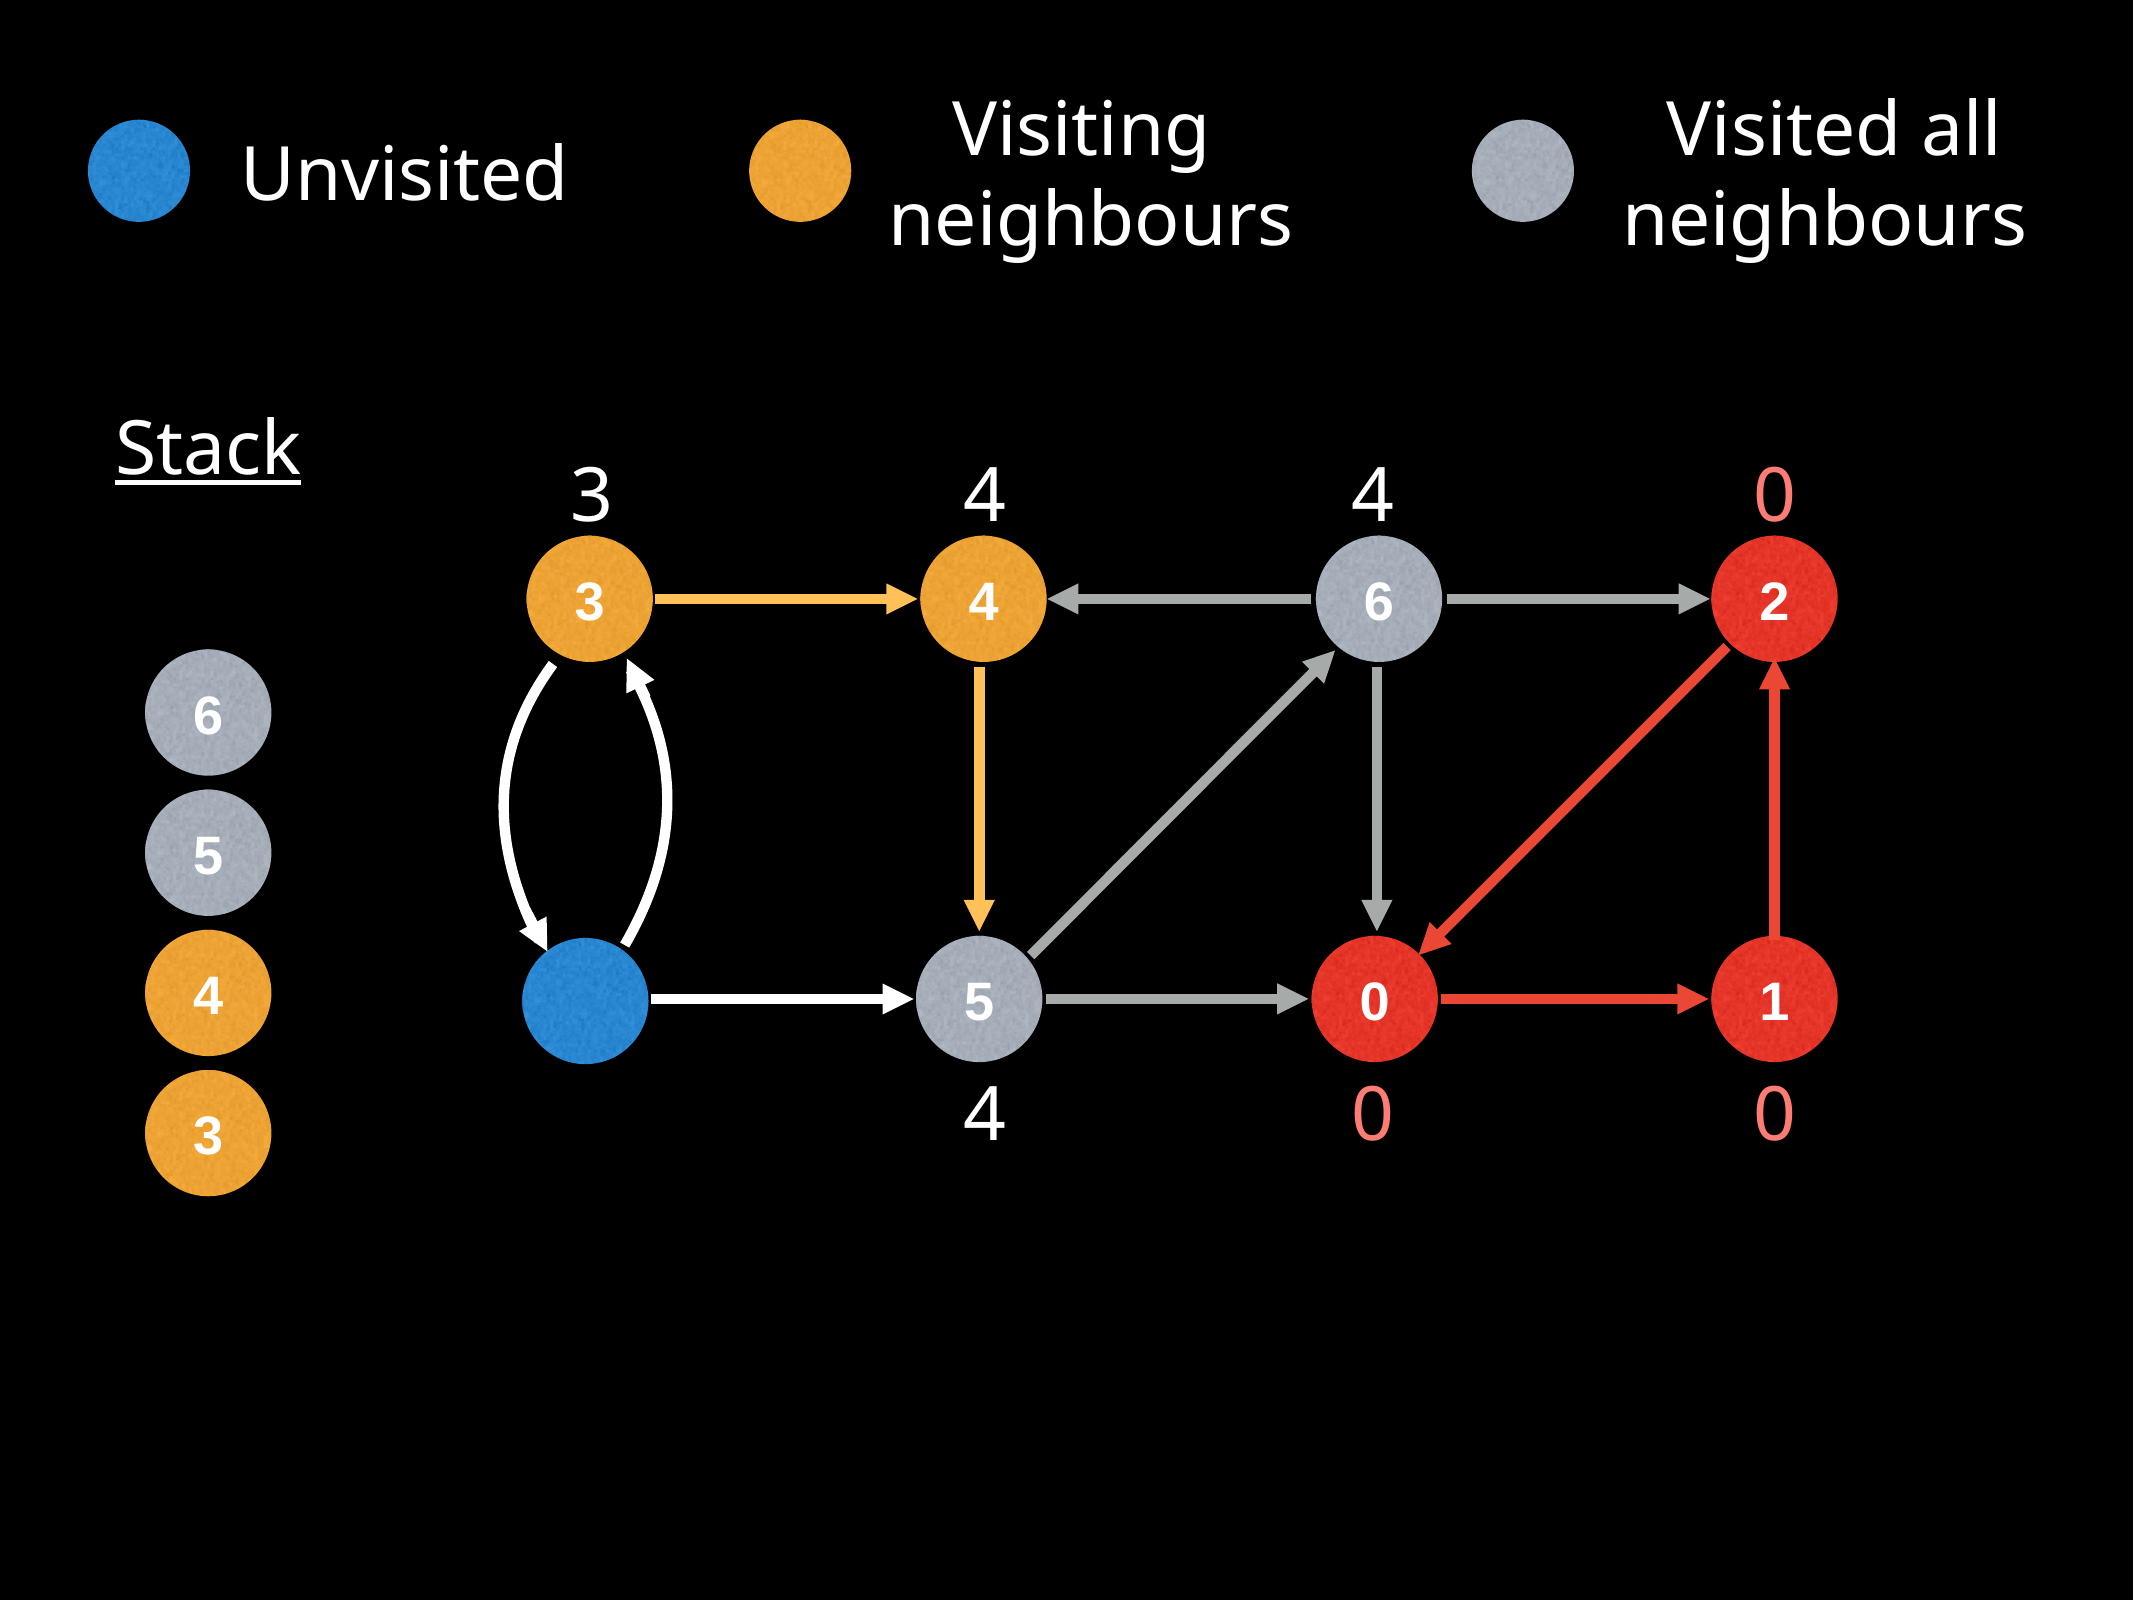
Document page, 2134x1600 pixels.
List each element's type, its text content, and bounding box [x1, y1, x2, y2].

text_box 4 [145, 929, 272, 1057]
text_box 0 [1745, 438, 1805, 535]
text_box 3 [145, 1070, 272, 1197]
text_box 5 [145, 789, 272, 916]
text_box 4 [1342, 438, 1403, 535]
text_box 4 [955, 1065, 1016, 1164]
text_box [1471, 119, 1574, 222]
text_box Visited all neighbours [1613, 72, 2056, 270]
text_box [498, 535, 1838, 1065]
text_box 6 [145, 649, 272, 776]
text_box Stack [106, 391, 310, 498]
text_box [87, 119, 191, 222]
text_box Unvisited [231, 117, 578, 225]
text_box Visiting neighbours [822, 72, 1340, 270]
text_box 4 [955, 438, 1016, 535]
text_box [749, 119, 822, 222]
text_box 0 [1745, 1065, 1805, 1164]
text_box 0 [1342, 1065, 1403, 1164]
text_box 3 [561, 438, 622, 535]
